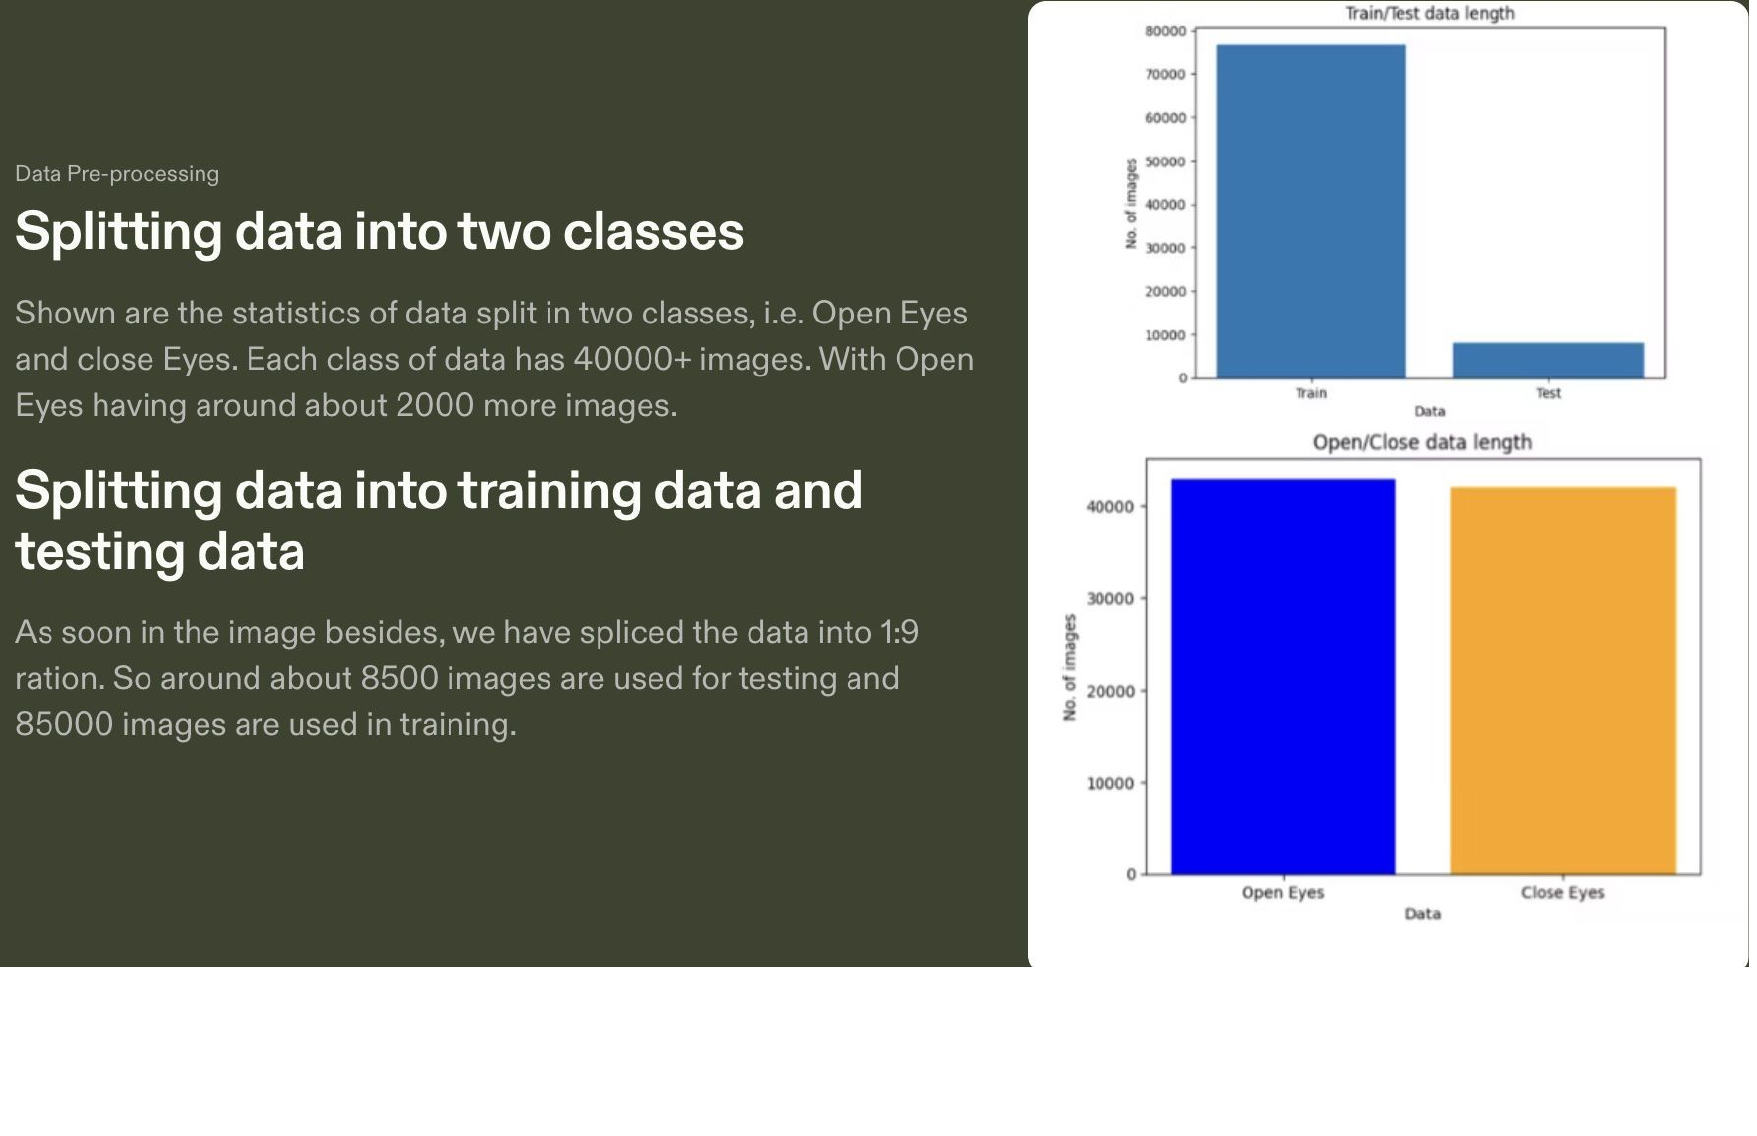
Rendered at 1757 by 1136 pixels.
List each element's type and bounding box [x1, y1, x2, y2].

text_box [0, 0, 1749, 967]
